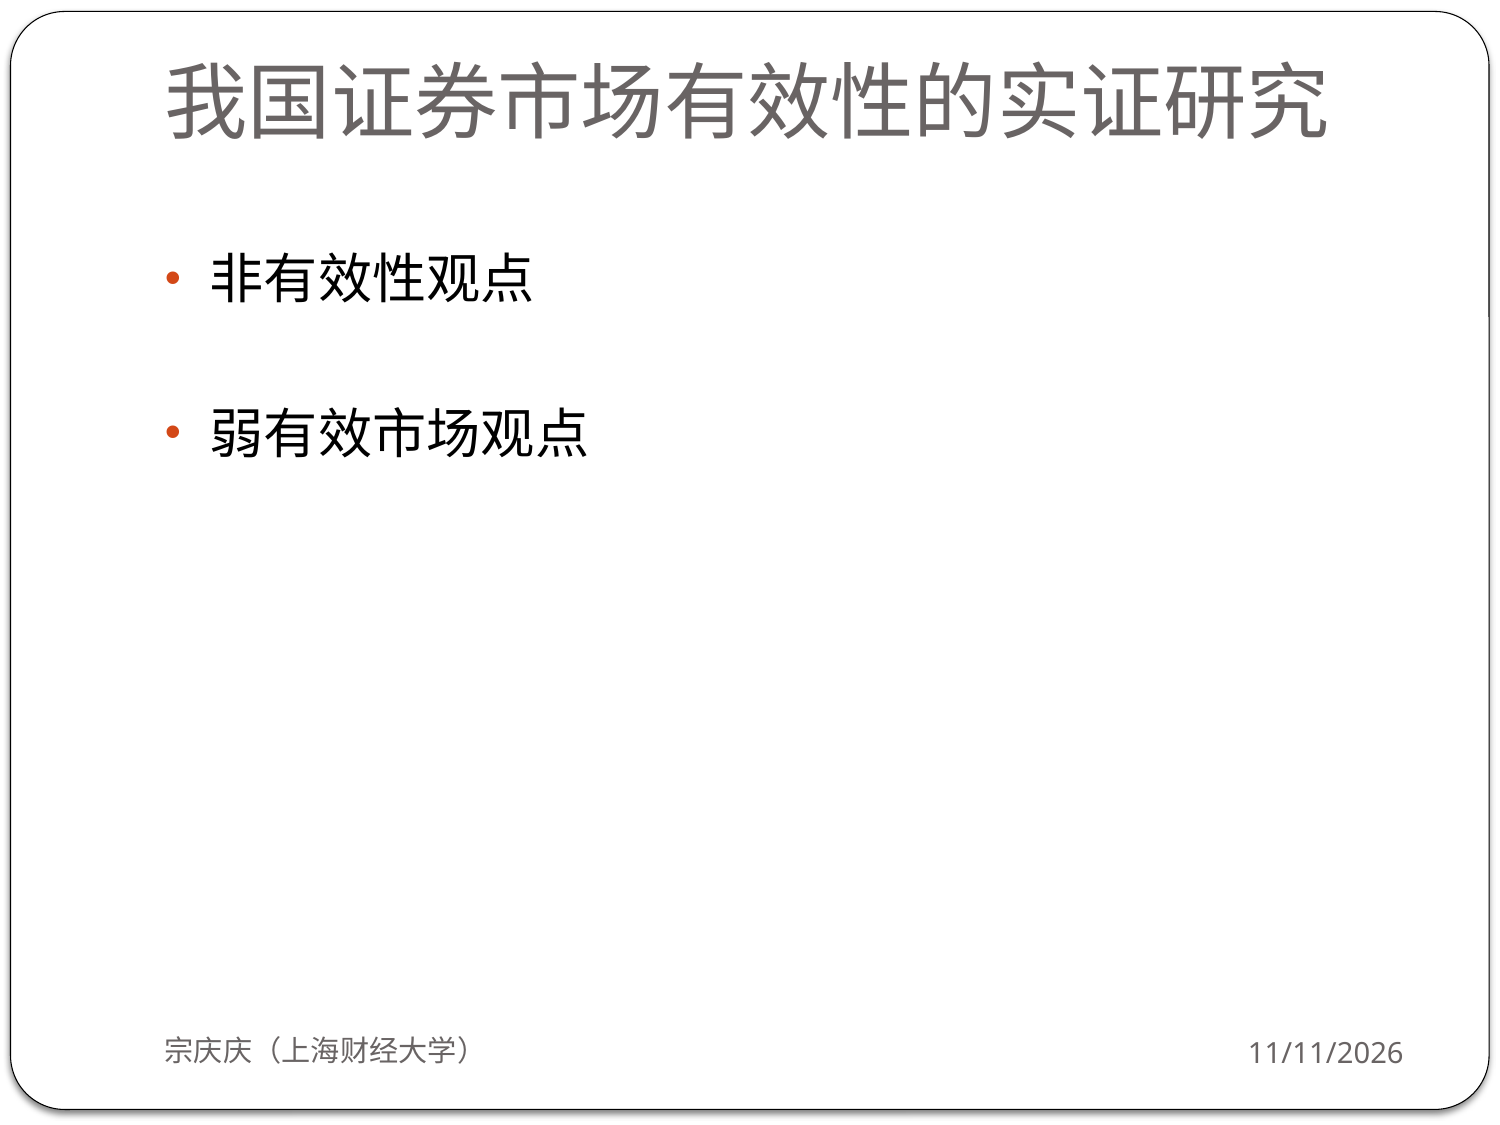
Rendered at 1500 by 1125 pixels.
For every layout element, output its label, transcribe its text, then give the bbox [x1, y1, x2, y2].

footer 宗庆庆（上海财经大学） [150, 1012, 800, 1088]
title 我国证券市场有效性的实证研究 [150, 35, 1425, 164]
list 非有效性观点 弱有效市场观点 [150, 237, 1425, 988]
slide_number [1012, 1015, 1419, 1094]
